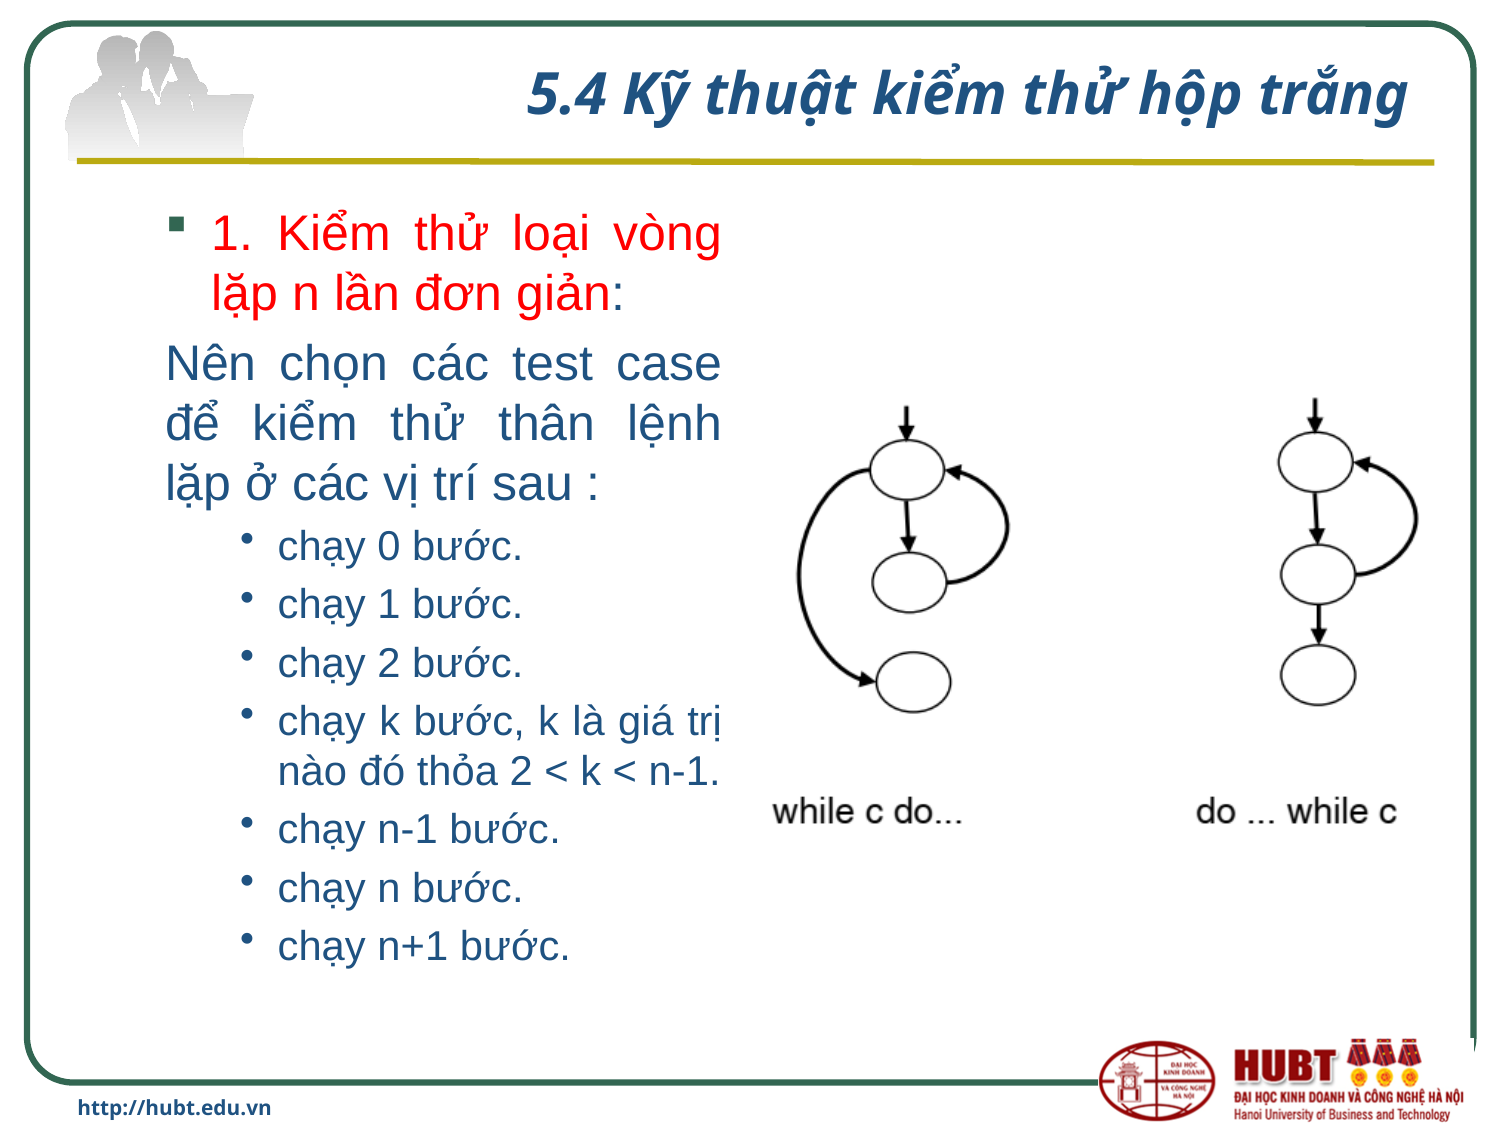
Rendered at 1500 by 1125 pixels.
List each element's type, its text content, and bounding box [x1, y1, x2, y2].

slide_number http://hubt.edu.vn [62, 1087, 475, 1125]
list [762, 386, 1425, 837]
title 5.4 Kỹ thuật kiểm thử hộp trắng [75, 45, 1425, 138]
picture [1098, 1038, 1474, 1123]
list 1. Kiểm thử loại vòng lặp n lần đơn giản: Nên chọn các test case để kiểm thử thân lệnh lặp ở các vị trí sau : chạy 0 bước. chạy 1 bước. chạy 2 bước. chạy k bước, k là giá trị nào đó thỏa 2 < k < n-1. chạy n-1 bước. chạy n bước. chạy n+1 bước. [75, 192, 738, 1031]
